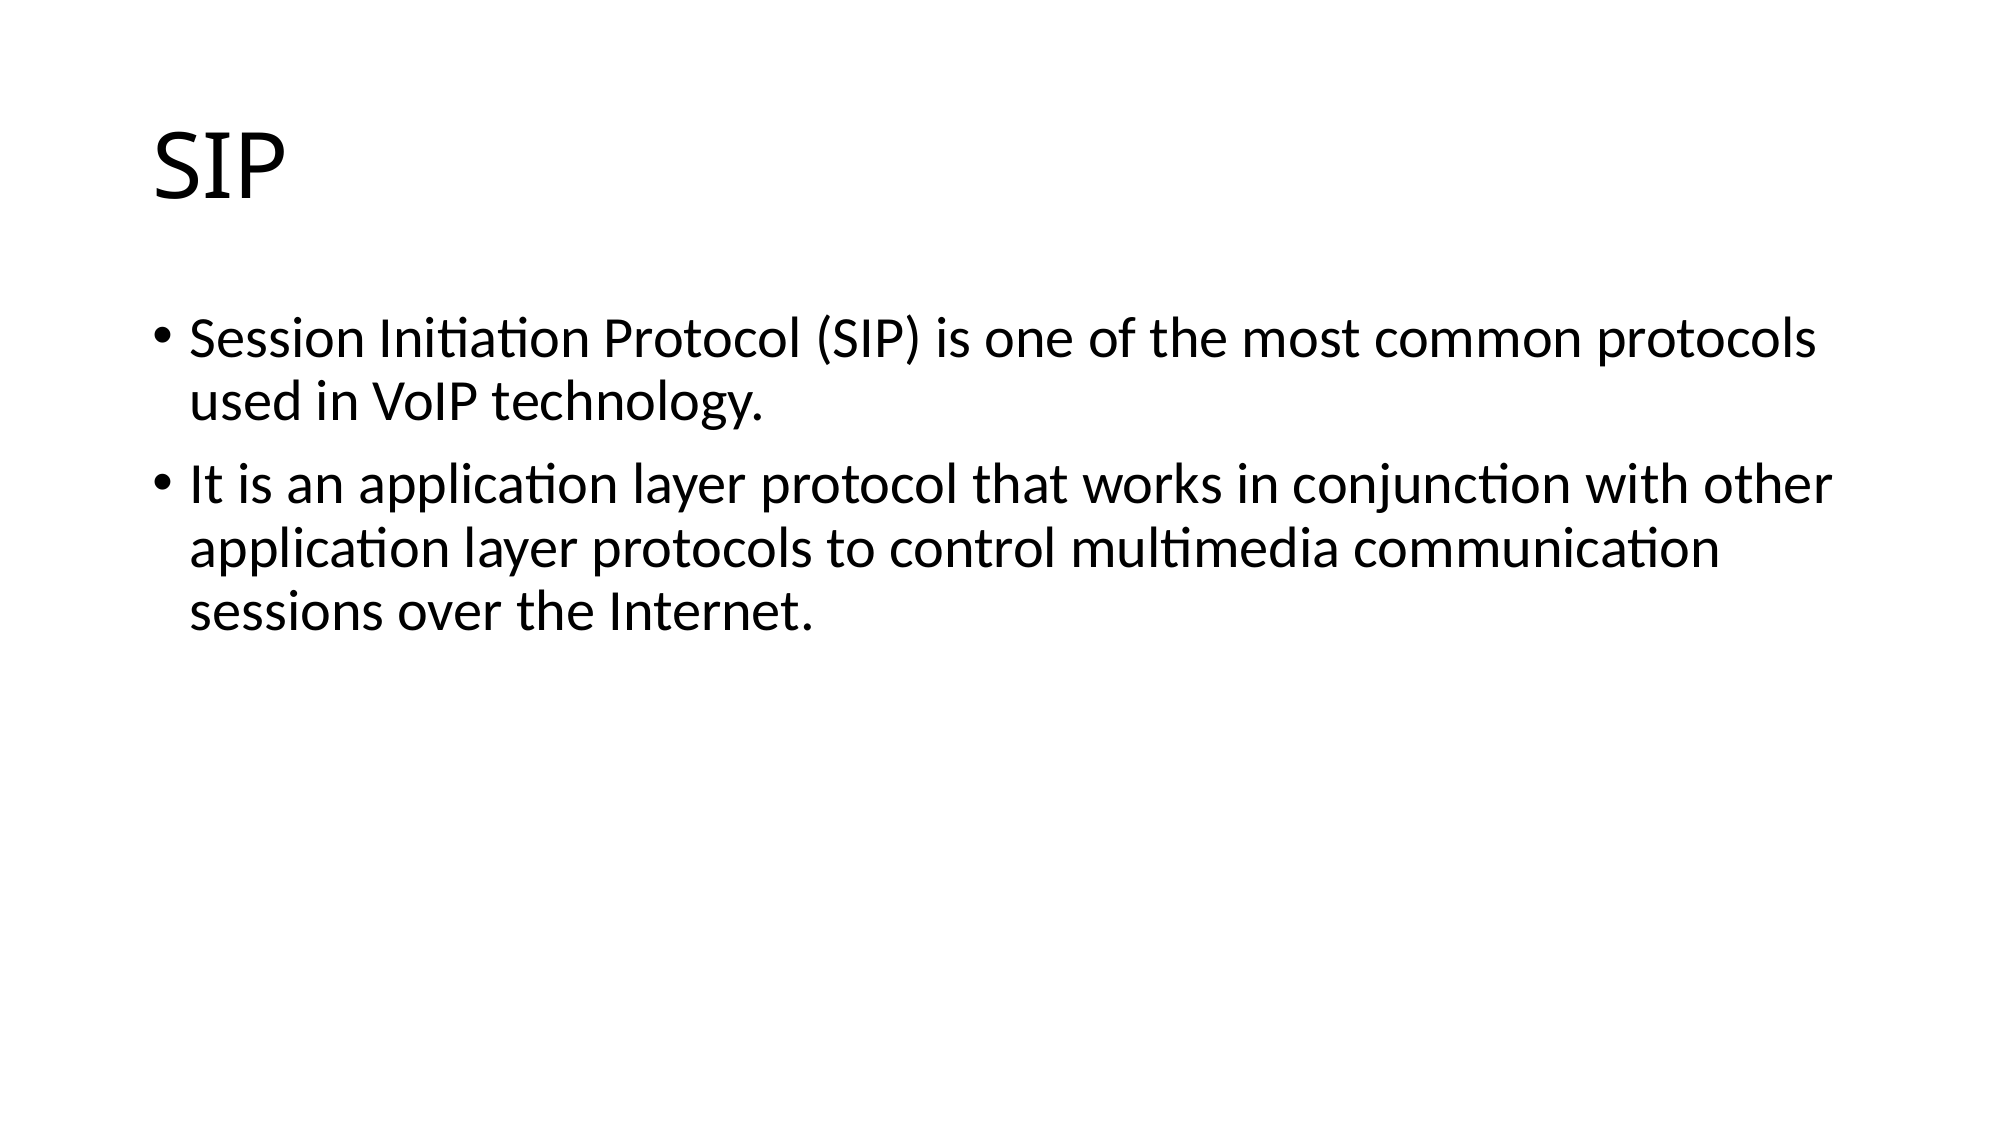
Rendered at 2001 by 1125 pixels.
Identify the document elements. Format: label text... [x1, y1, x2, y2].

title SIP [137, 59, 1863, 278]
list Session Initiation Protocol (SIP) is one of the most common protocols used in VoIP technology. It is an application layer protocol that works in conjunction with other application layer protocols to control multimedia communication sessions over the Internet. [137, 299, 1863, 1014]
